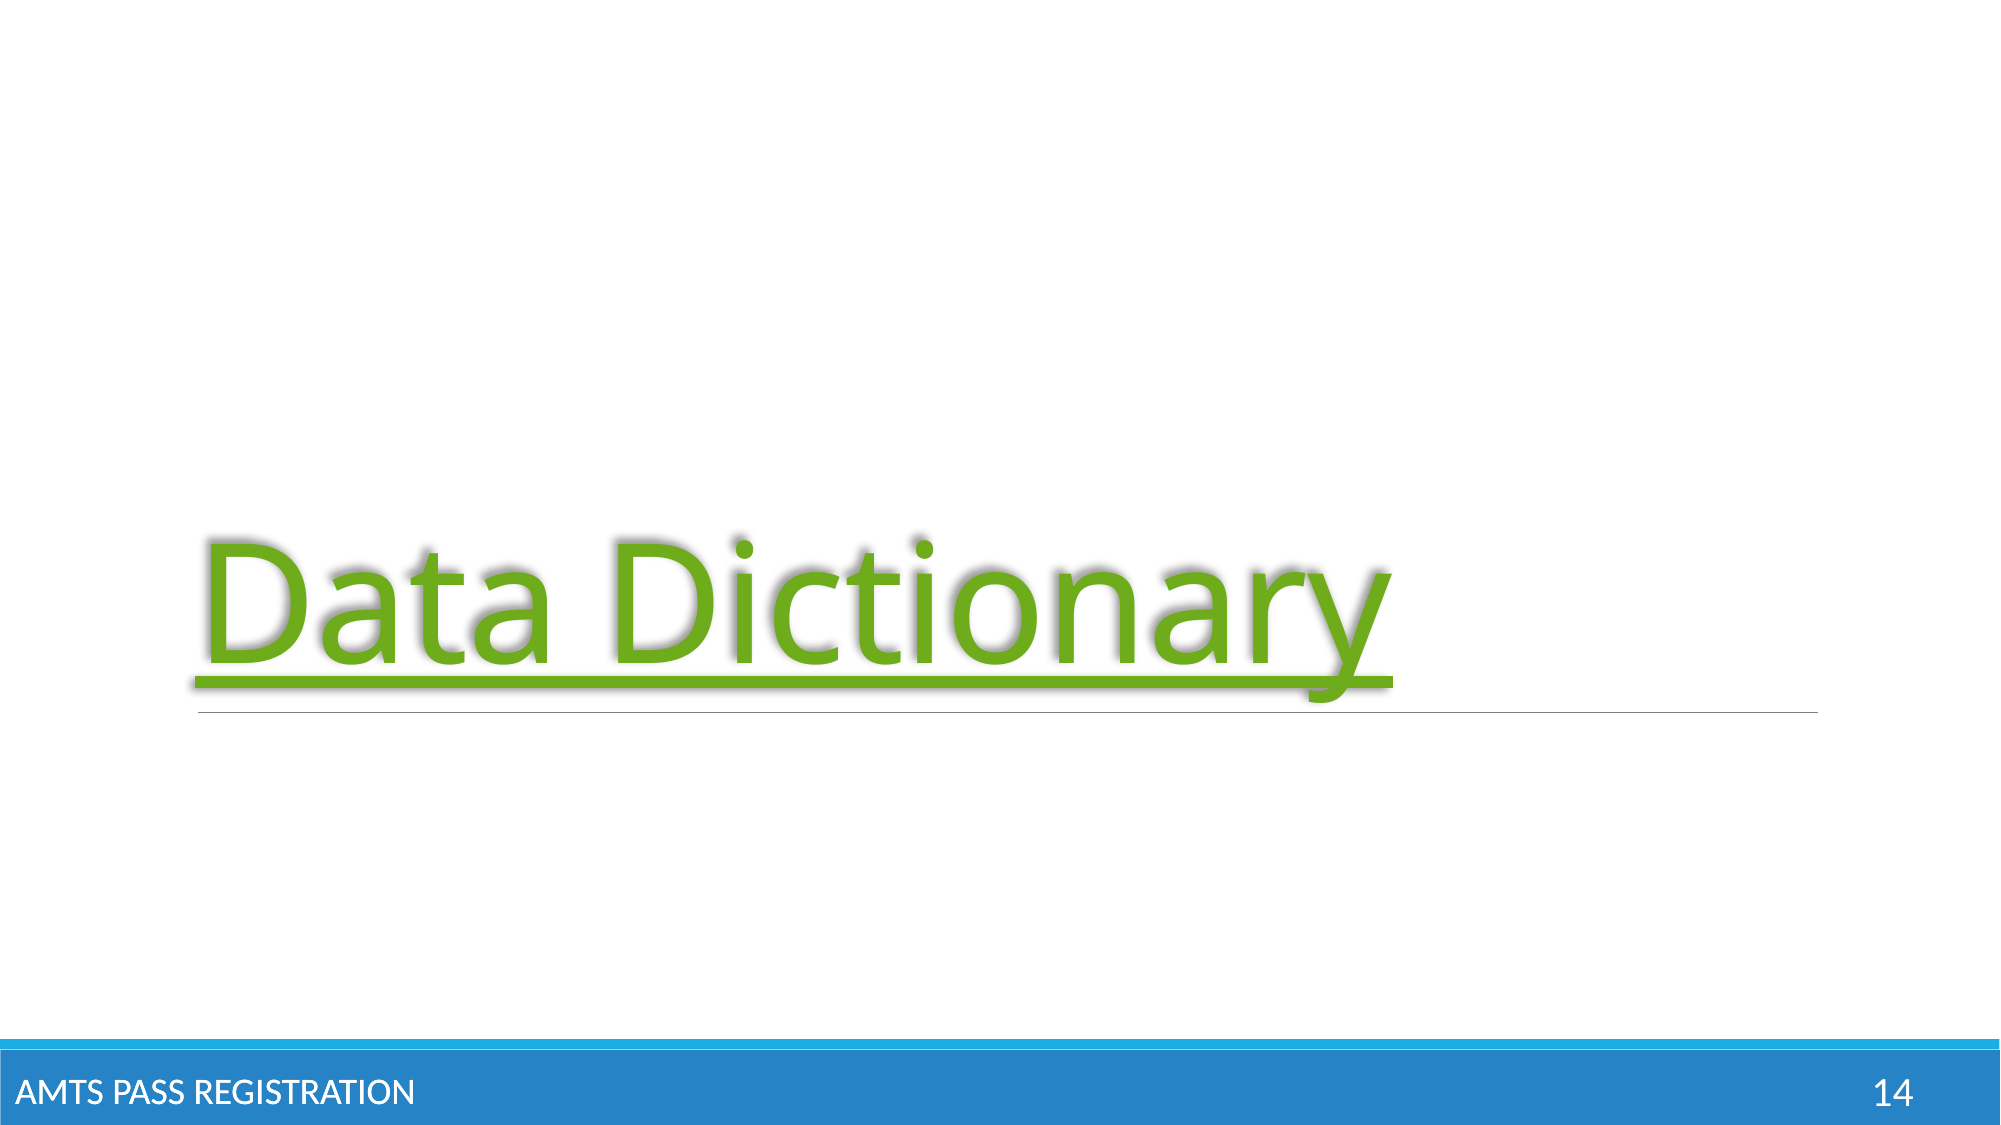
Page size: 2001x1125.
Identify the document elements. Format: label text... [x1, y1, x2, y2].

text_box 14 [1784, 1059, 2000, 1120]
title Data Dictionary [180, 124, 1830, 710]
footer AMTS Pass Registration [0, 1059, 792, 1120]
